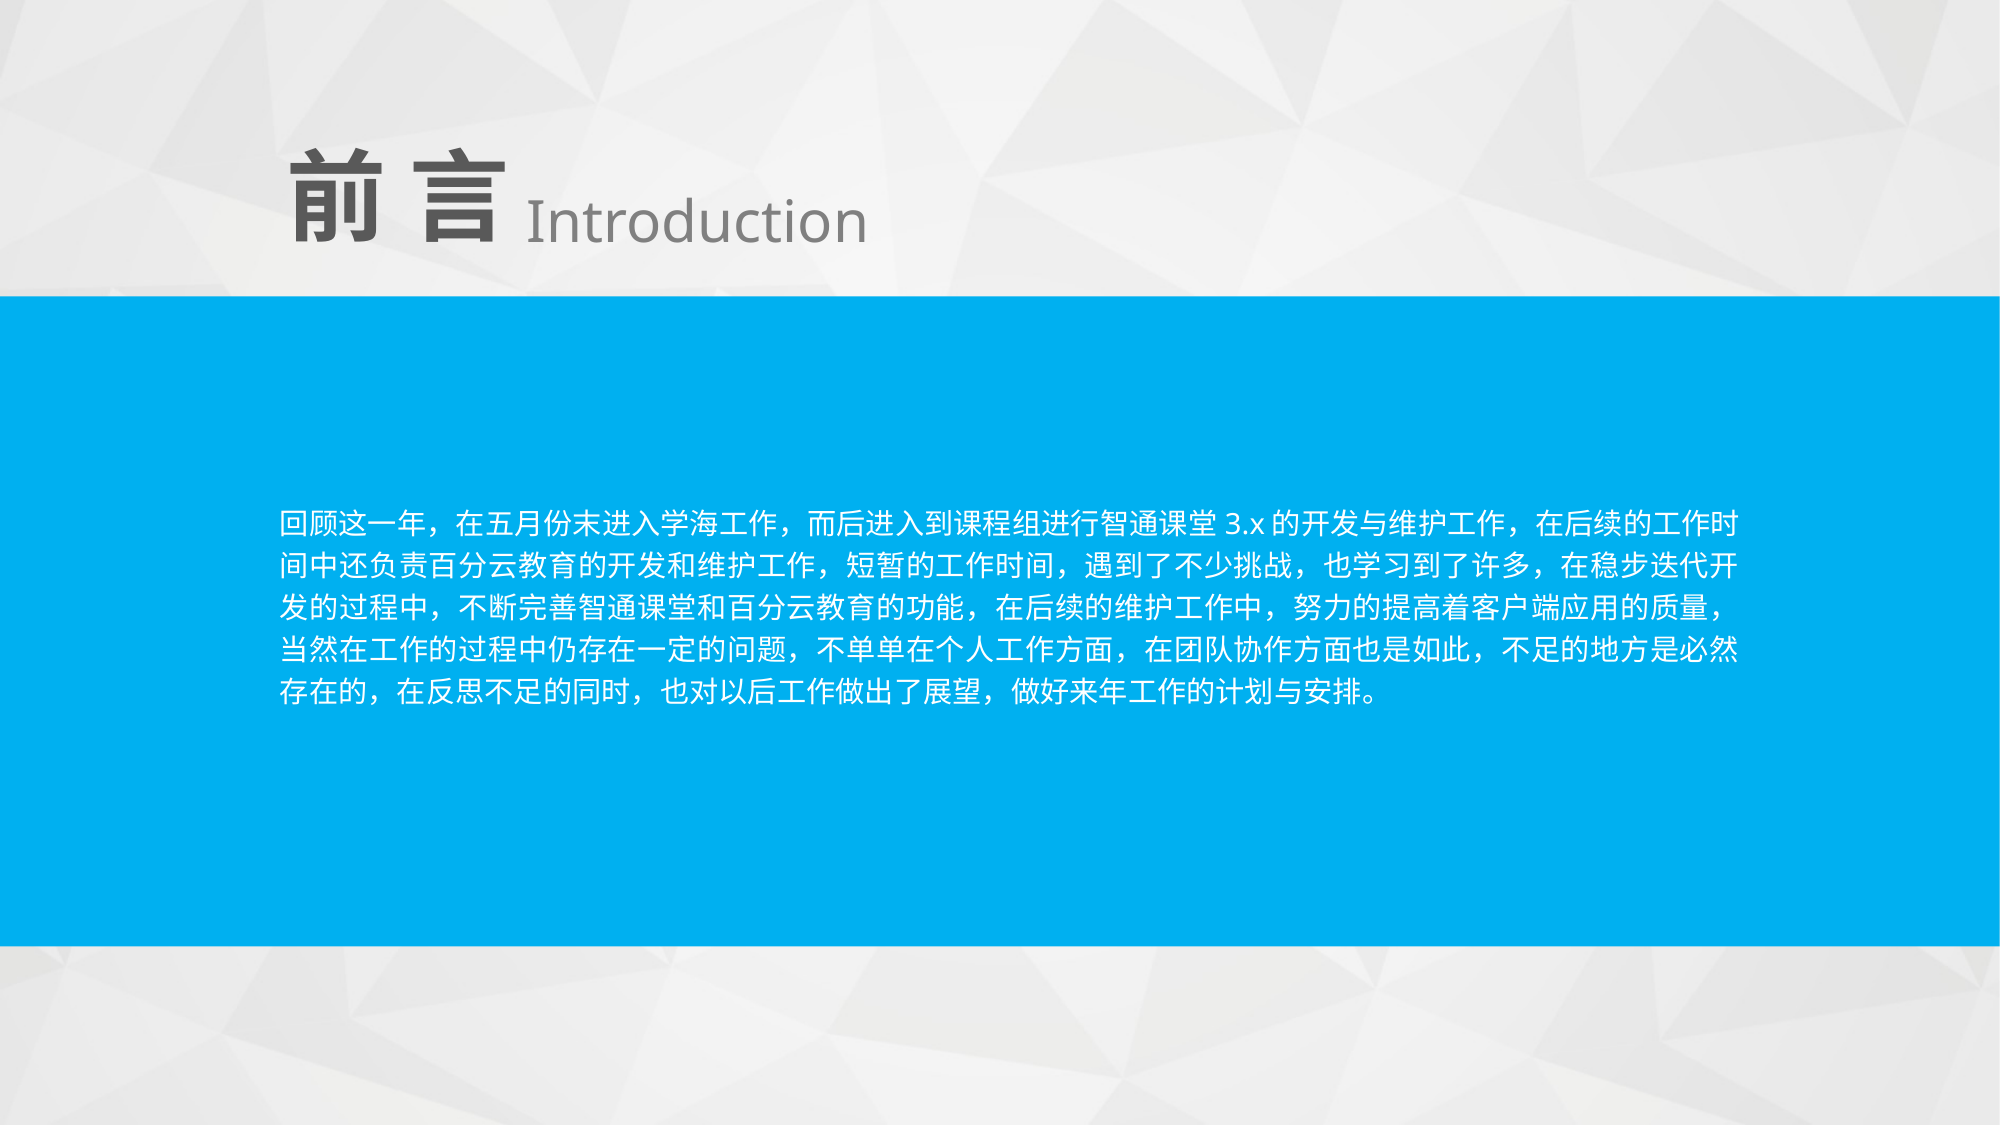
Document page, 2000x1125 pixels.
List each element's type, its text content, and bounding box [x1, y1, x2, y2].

picture [0, 0, 2000, 294]
text_box [0, 294, 2000, 949]
picture [0, 949, 2000, 1125]
text_box 回顾这一年，在五月份末进入学海工作，而后进入到课程组进行智通课堂3.x的开发与维护工作，在后续的工作时间中还负责百分云教育的开发和维护工作，短暂的工作时间，遇到了不少挑战，也学习到了许多，在稳步迭代开发的过程中，不断完善智通课堂和百分云教育的功能，在后续的维护工作中，努力的提高着客户端应用的质量，当然在工作的过程中仍存在一定的问题，不单单在个人工作方面，在团队协作方面也是如此，不足的地方是必然存在的，在反思不足的同时，也对以后工作做出了展望，做好来年工作的计划与安排。 [265, 491, 1756, 716]
text_box 前 言 [271, 125, 525, 261]
text_box Introduction [512, 176, 884, 262]
